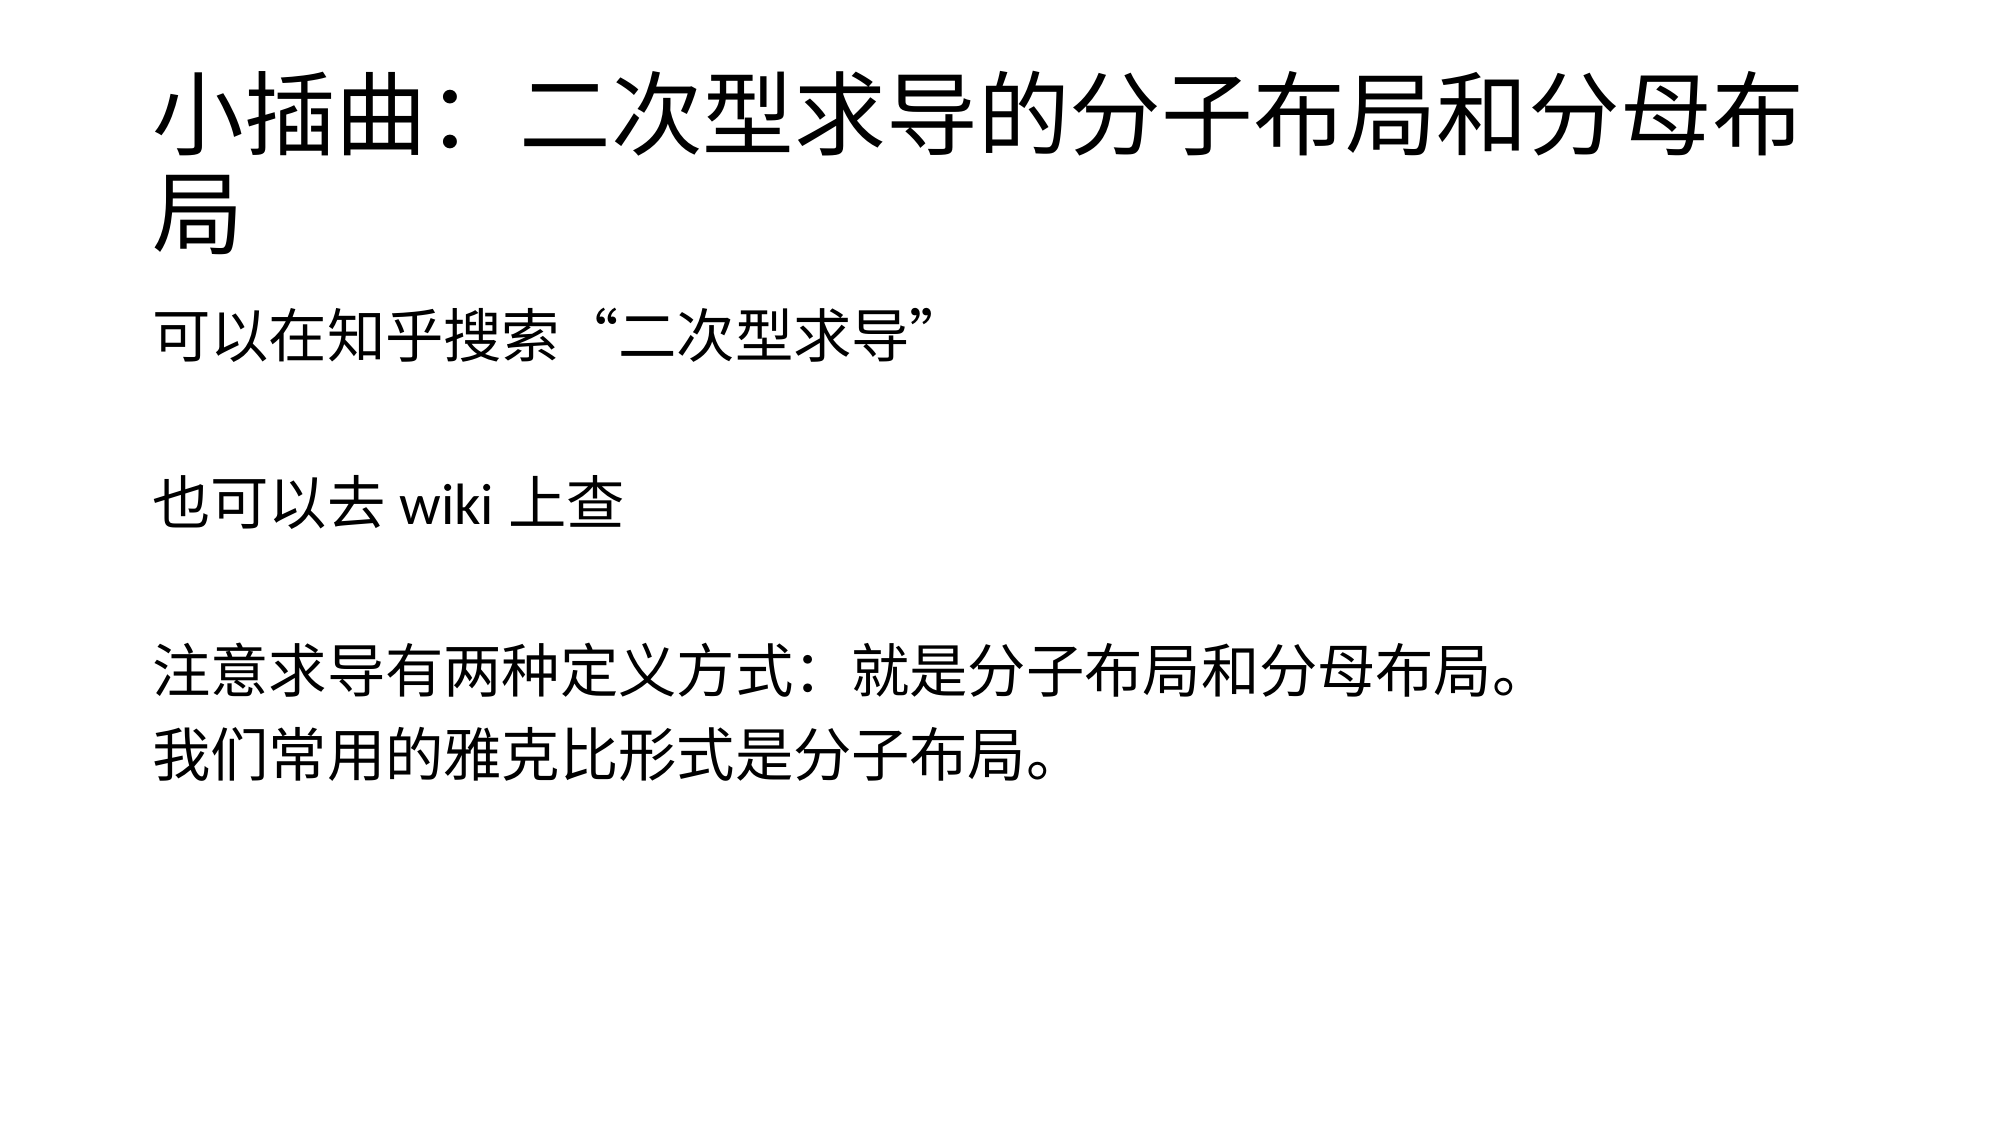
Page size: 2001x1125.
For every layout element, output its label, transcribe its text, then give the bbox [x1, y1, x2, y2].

list 可以在知乎搜索“二次型求导” 也可以去wiki上查 注意求导有两种定义方式：就是分子布局和分母布局。 我们常用的雅克比形式是分子布局。 [137, 299, 1863, 1014]
title 小插曲：二次型求导的分子布局和分母布局 [137, 59, 1863, 278]
